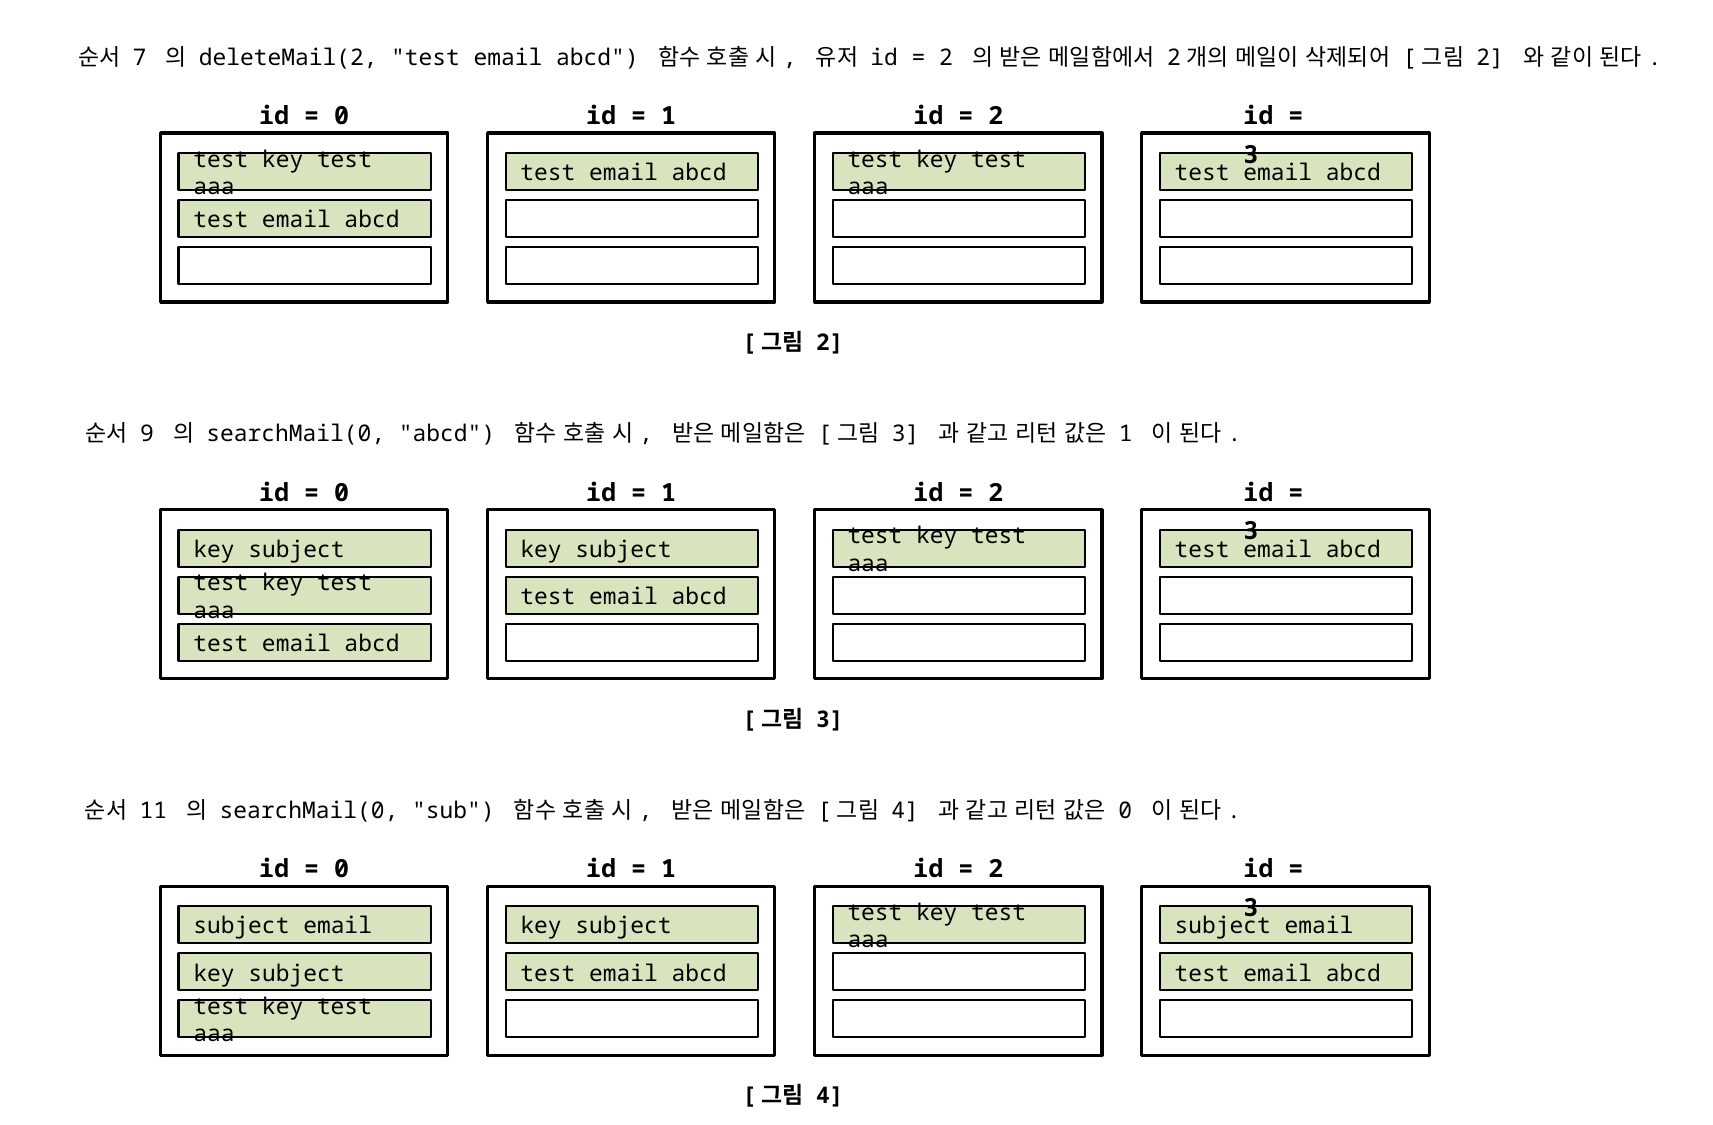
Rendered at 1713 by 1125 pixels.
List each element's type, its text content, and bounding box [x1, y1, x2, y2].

text_box id = 0 [244, 83, 364, 131]
text_box id = 1 [571, 459, 692, 508]
text_box id = 3 [1228, 836, 1343, 884]
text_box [160, 509, 449, 679]
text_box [814, 885, 1103, 1056]
text_box id = 1 [571, 836, 692, 884]
text_box 순서 9 의 searchMail(0, "abcd") 함수 호출 시, 받은 메일함은 [그림 3] 과 같고 리턴 값은 1 이 된다. [70, 403, 1257, 454]
text_box id = 2 [898, 836, 1019, 884]
text_box id = 2 [898, 459, 1019, 508]
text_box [160, 132, 449, 303]
text_box [그림 4] [727, 1065, 859, 1116]
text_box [487, 885, 776, 1056]
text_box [1141, 885, 1430, 1056]
text_box [그림 3] [727, 688, 859, 740]
text_box id = 2 [898, 83, 1019, 131]
text_box id = 0 [244, 836, 364, 884]
text_box 순서 7 의 deleteMail(2, "test email abcd") 함수 호출 시, 유저 id = 2 의 받은 메일함에서 2개의 메일이 삭제되어 [그림 2] 와 같이 된다. [63, 26, 1677, 78]
text_box 순서 11 의 searchMail(0, "sub") 함수 호출 시, 받은 메일함은 [그림 4] 과 같고 리턴 값은 0 이 된다. [70, 780, 1270, 831]
text_box id = 3 [1228, 83, 1343, 131]
text_box id = 3 [1228, 459, 1343, 508]
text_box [1141, 132, 1430, 303]
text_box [487, 509, 776, 679]
text_box [그림 2] [727, 312, 859, 363]
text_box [814, 509, 1103, 679]
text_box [487, 132, 776, 303]
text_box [160, 885, 449, 1056]
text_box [1141, 509, 1430, 679]
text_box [814, 132, 1103, 303]
text_box id = 0 [244, 459, 364, 508]
text_box id = 1 [571, 83, 692, 131]
